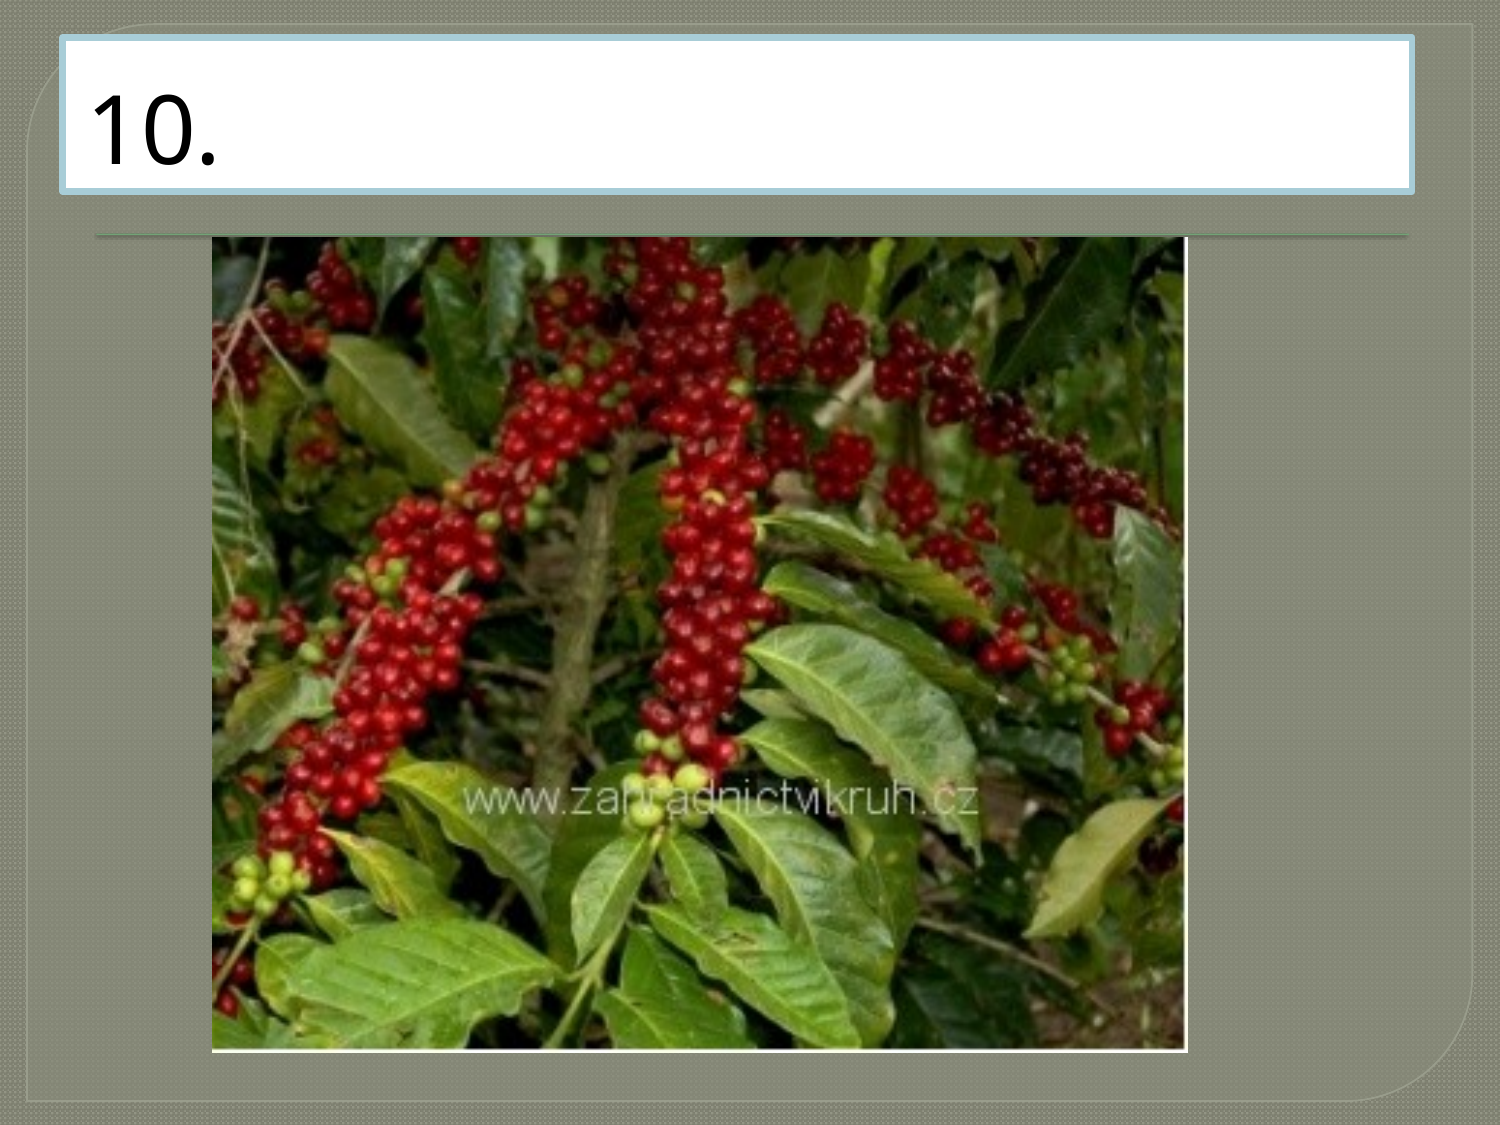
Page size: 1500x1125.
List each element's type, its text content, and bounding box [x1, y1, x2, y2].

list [212, 237, 1188, 1054]
text_box 10. [59, 34, 1415, 195]
